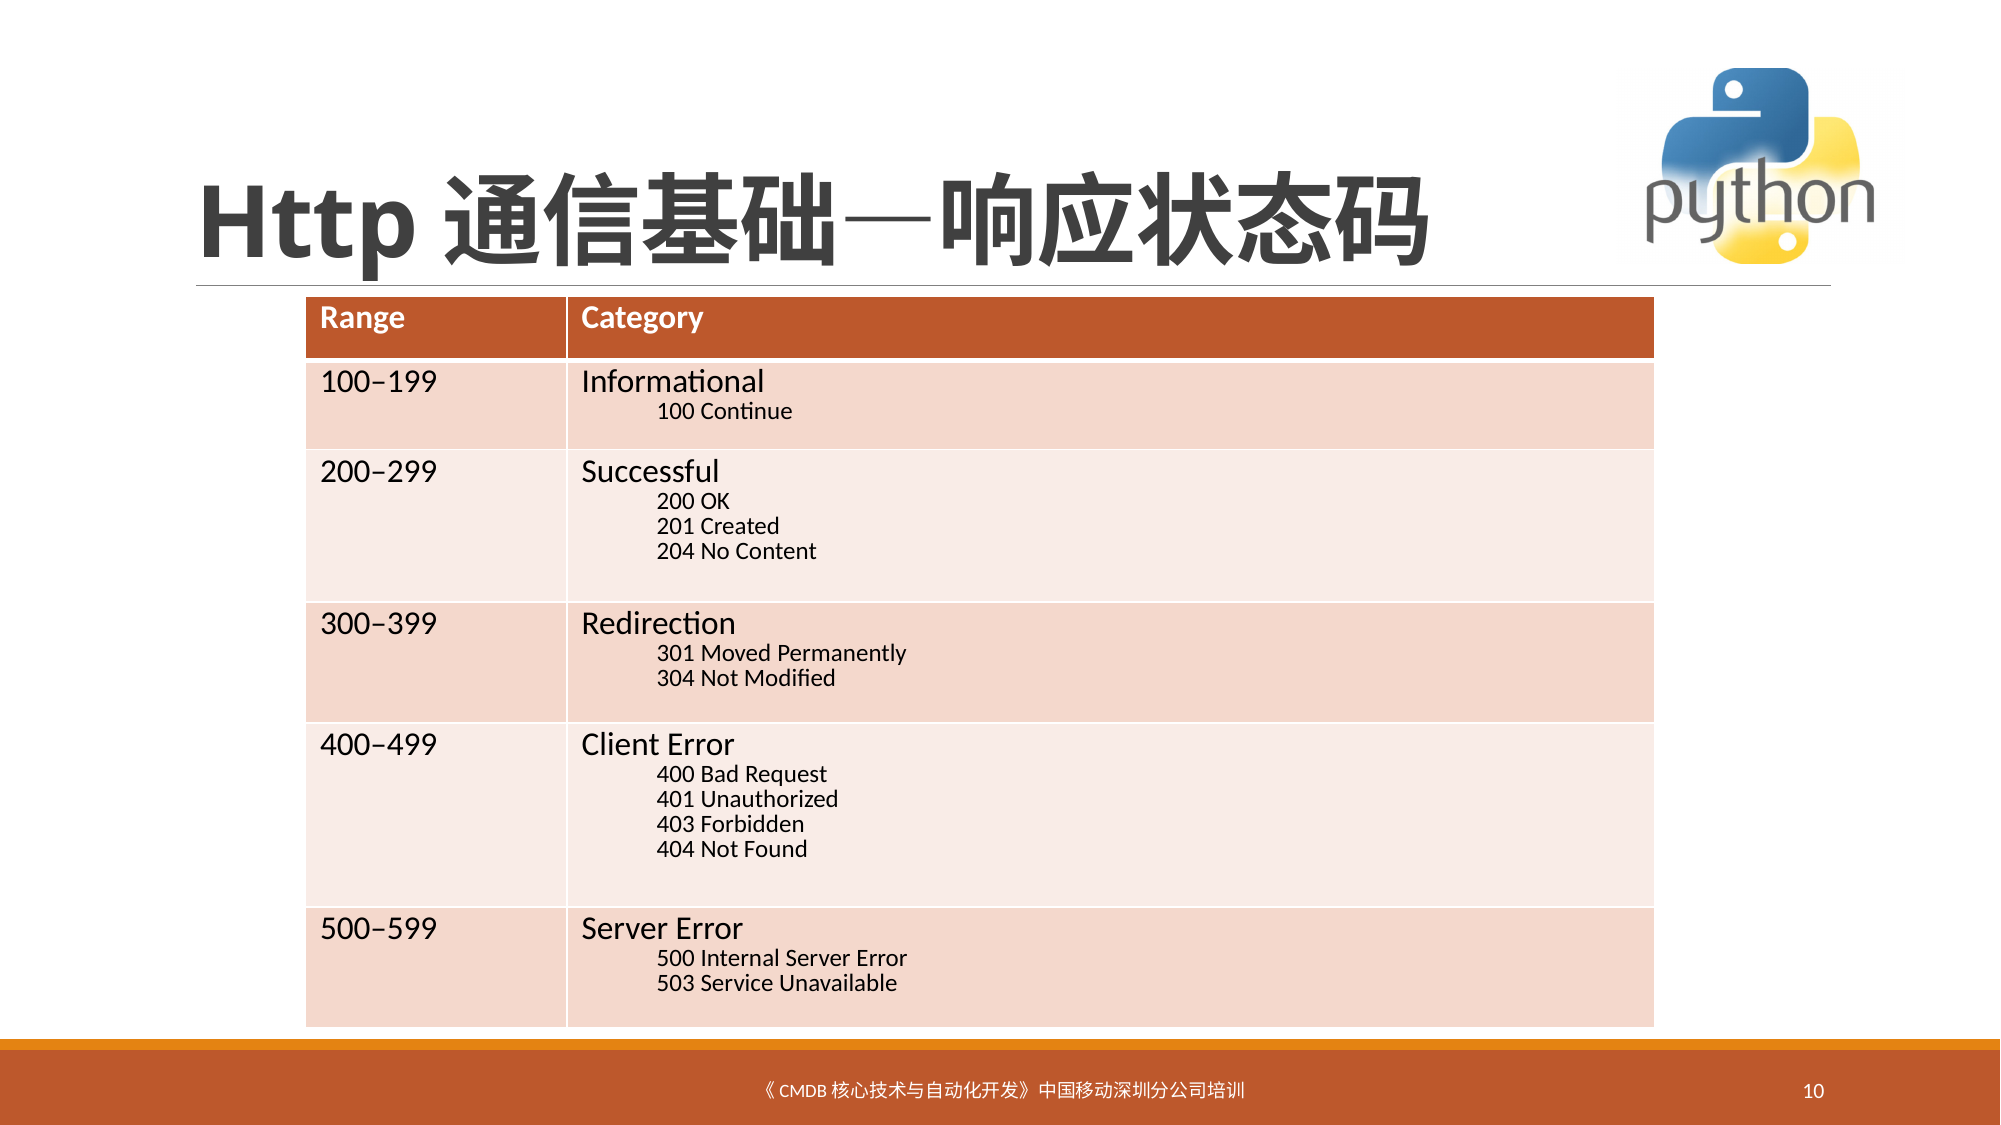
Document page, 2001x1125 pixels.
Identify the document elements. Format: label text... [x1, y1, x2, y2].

table_cell Informational 100 Continue [568, 363, 1654, 449]
title Http通信基础—响应状态码 [180, 47, 1830, 285]
table_cell 100–199 [306, 363, 566, 449]
table_header Range [306, 297, 566, 358]
table_cell 500–599 [306, 908, 566, 1027]
table_cell Successful 200 OK 201 Created 204 No Content [568, 450, 1654, 601]
picture [1616, 68, 1906, 264]
footer 《CMDB核心技术与自动化开发》中国移动深圳分公司培训 [604, 1059, 1396, 1120]
table_header Category [568, 297, 1654, 358]
table_cell Server Error 500 Internal Server Error 503 Service Unavailable [568, 908, 1654, 1027]
slide_number 10 [1624, 1059, 1840, 1120]
table_cell 400–499 [306, 724, 566, 906]
table_cell 300–399 [306, 603, 566, 722]
table_cell Client Error 400 Bad Request 401 Unauthorized 403 Forbidden 404 Not Found [568, 724, 1654, 906]
table_cell Redirection 301 Moved Permanently 304 Not Modified [568, 603, 1654, 722]
table_cell 200–299 [306, 450, 566, 601]
